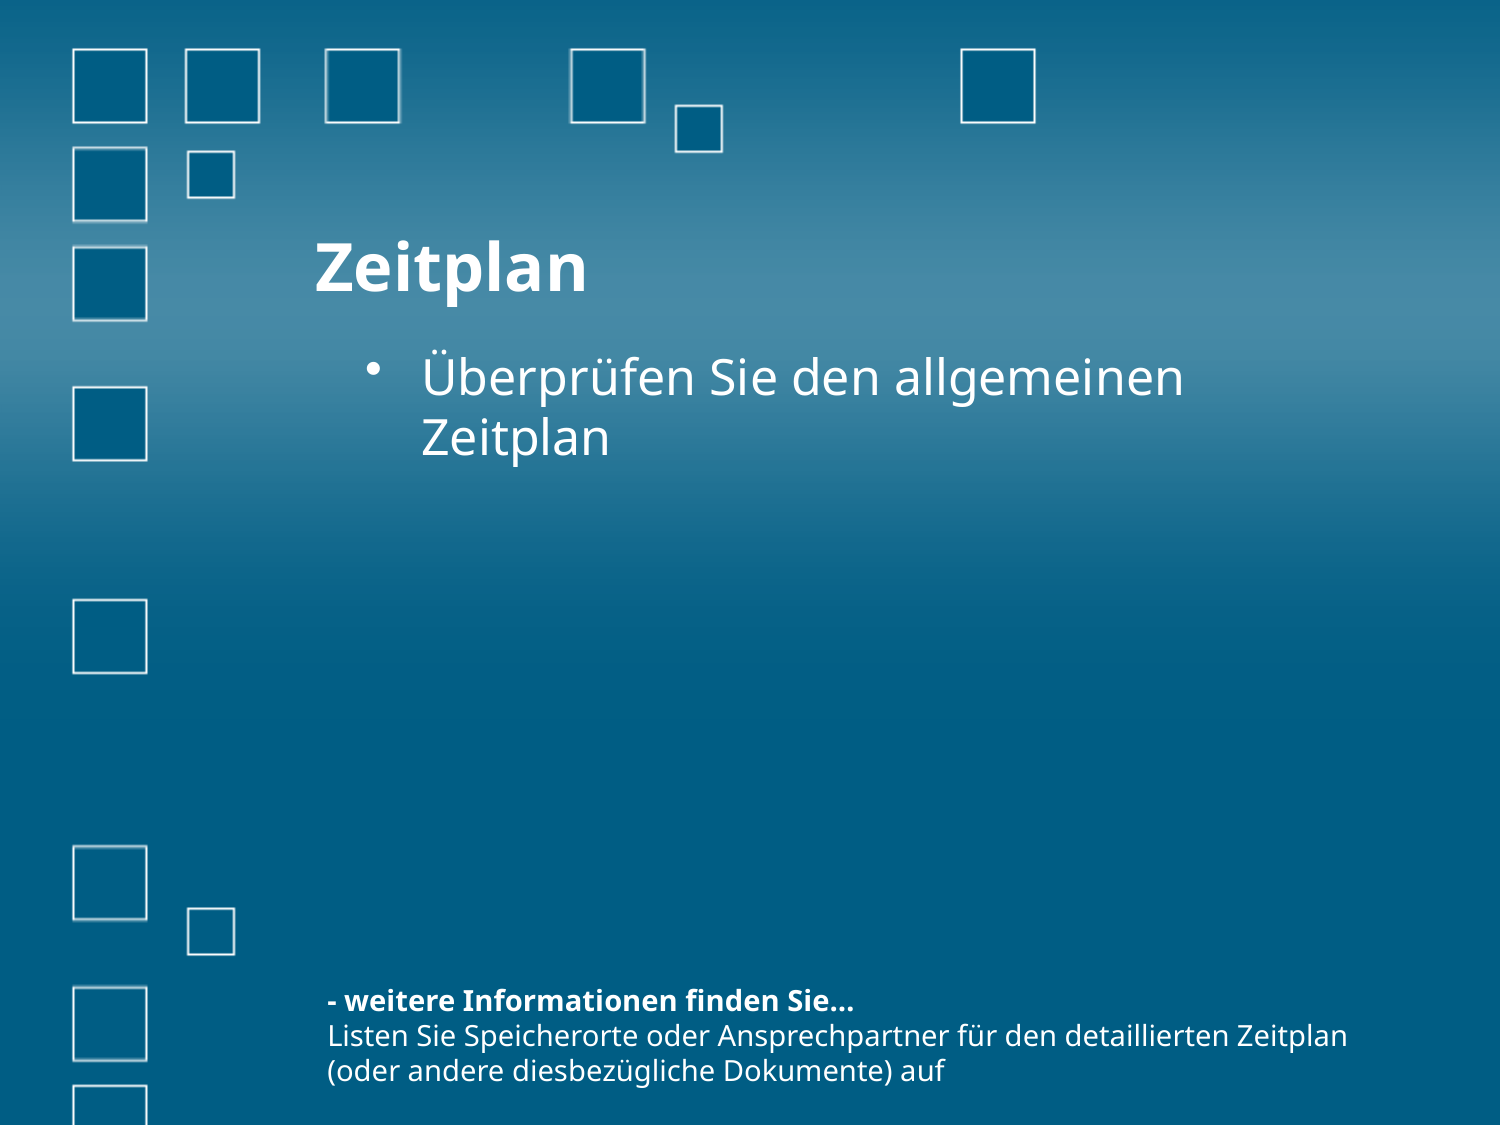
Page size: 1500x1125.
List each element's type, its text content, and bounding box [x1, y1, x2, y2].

picture [72, 985, 147, 1062]
picture [187, 908, 235, 956]
picture [72, 599, 147, 674]
picture [72, 1085, 147, 1125]
picture [0, 11, 1500, 578]
picture [72, 845, 147, 922]
list Überprüfen Sie den allgemeinen Zeitplan [350, 337, 1388, 974]
title Zeitplan [300, 174, 1388, 313]
text_box - weitere Informationen finden Sie… Listen Sie Speicherorte oder Ansprechpartner für den detaillierten Zeitplan (oder andere diesbezügliche Dokumente) auf [312, 974, 1388, 1095]
